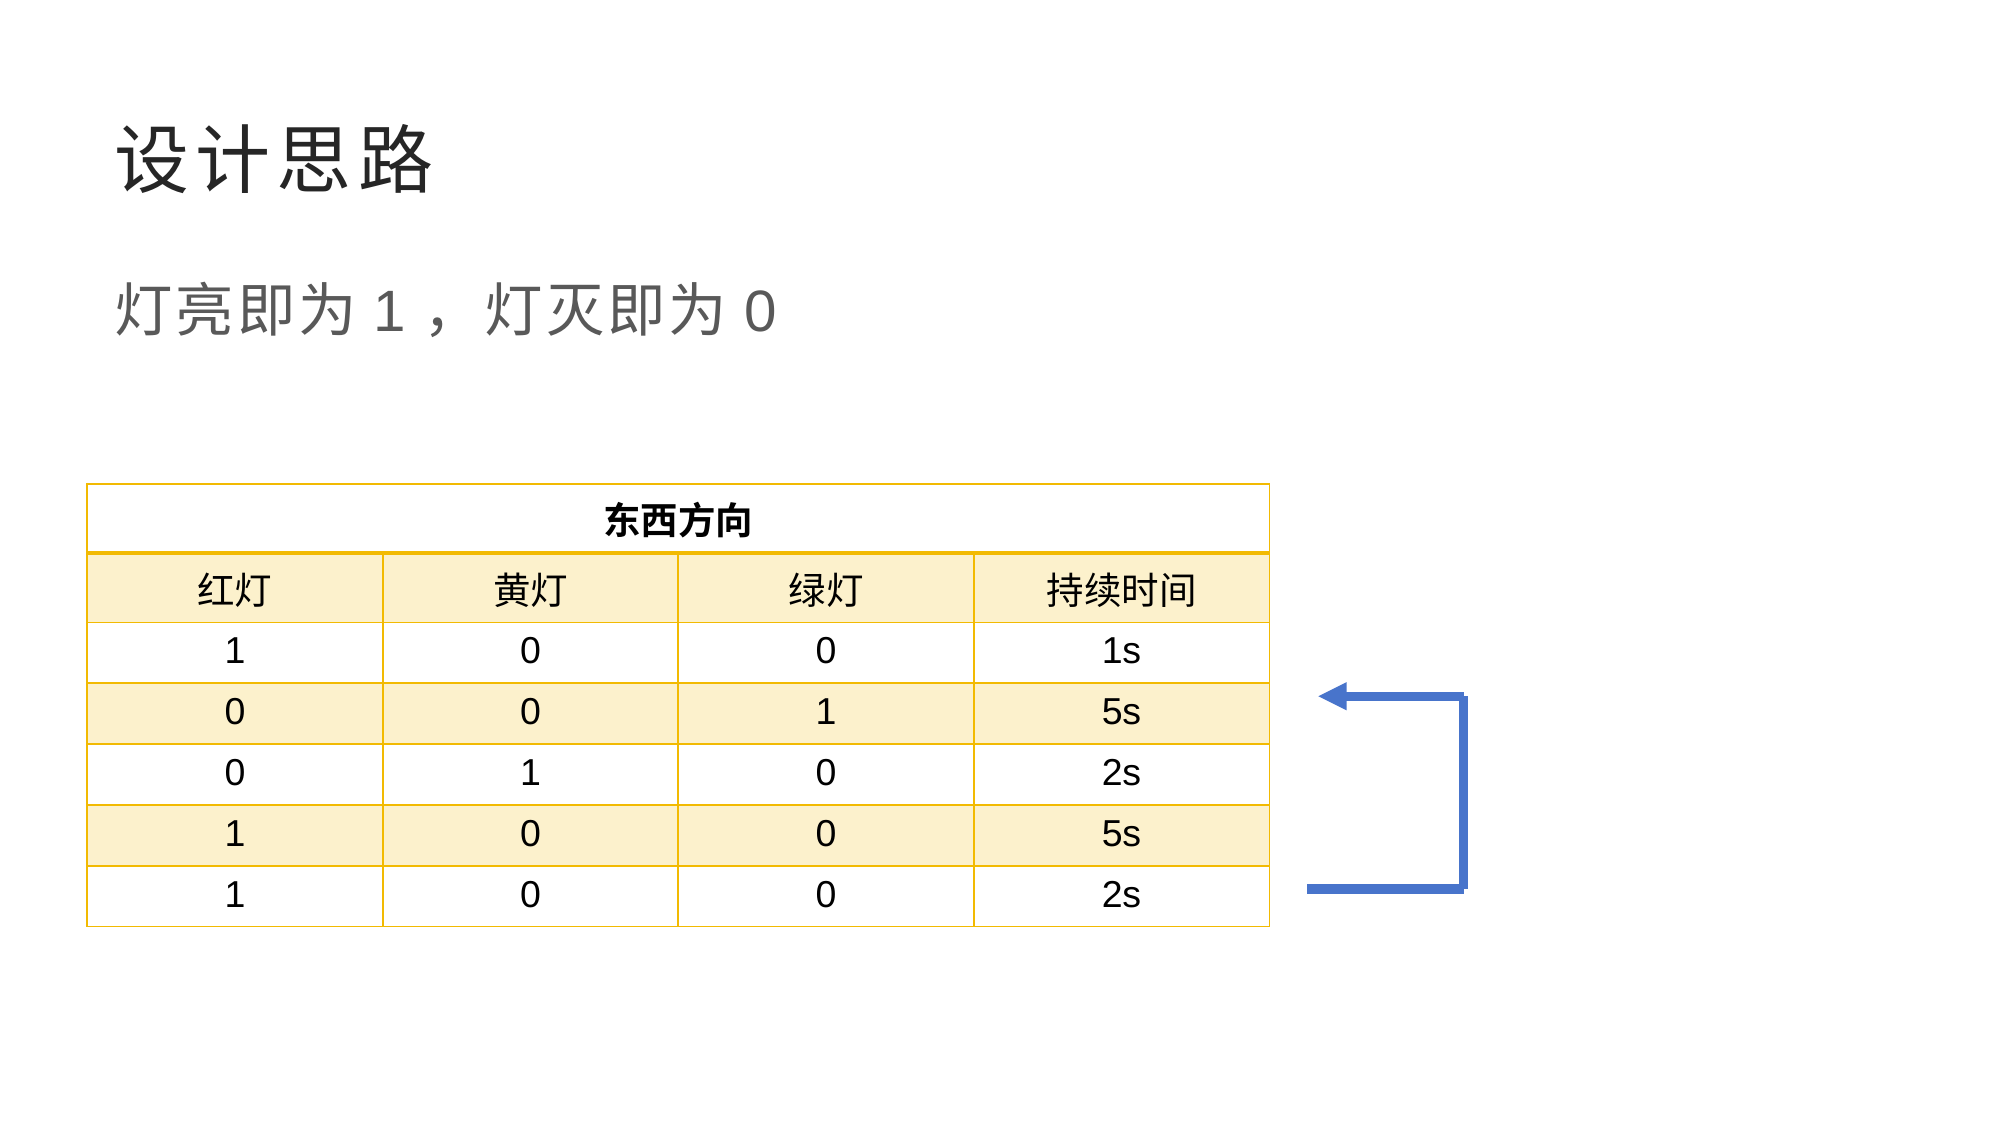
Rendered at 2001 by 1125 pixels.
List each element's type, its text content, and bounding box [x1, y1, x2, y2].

table_cell 持续时间 [975, 555, 1269, 622]
table_cell 红灯 [88, 555, 382, 622]
table_cell 0 [384, 623, 677, 682]
table_cell 黄灯 [384, 555, 677, 622]
list 灯亮即为1，灯灭即为0 [99, 244, 1900, 1026]
table_cell 0 [384, 684, 677, 743]
table_cell 0 [679, 745, 973, 804]
table_cell 0 [679, 806, 973, 865]
title 设计思路 [99, 99, 1900, 216]
table_header 东西方向 [88, 485, 1269, 551]
table_cell 0 [384, 806, 677, 865]
table_cell 绿灯 [679, 555, 973, 622]
table_cell 1s [975, 623, 1269, 682]
table_cell 0 [384, 867, 677, 926]
table_cell 0 [88, 745, 382, 804]
table_cell 1 [88, 806, 382, 865]
table_cell 0 [679, 623, 973, 682]
table_cell 0 [679, 867, 973, 926]
table_cell 2s [975, 867, 1269, 926]
table_cell 0 [88, 684, 382, 743]
table_cell 1 [88, 623, 382, 682]
table_cell 1 [384, 745, 677, 804]
table_cell 5s [975, 806, 1269, 865]
table_cell 1 [88, 867, 382, 926]
table_cell 2s [975, 745, 1269, 804]
table_cell 1 [679, 684, 973, 743]
table_cell 5s [975, 684, 1269, 743]
